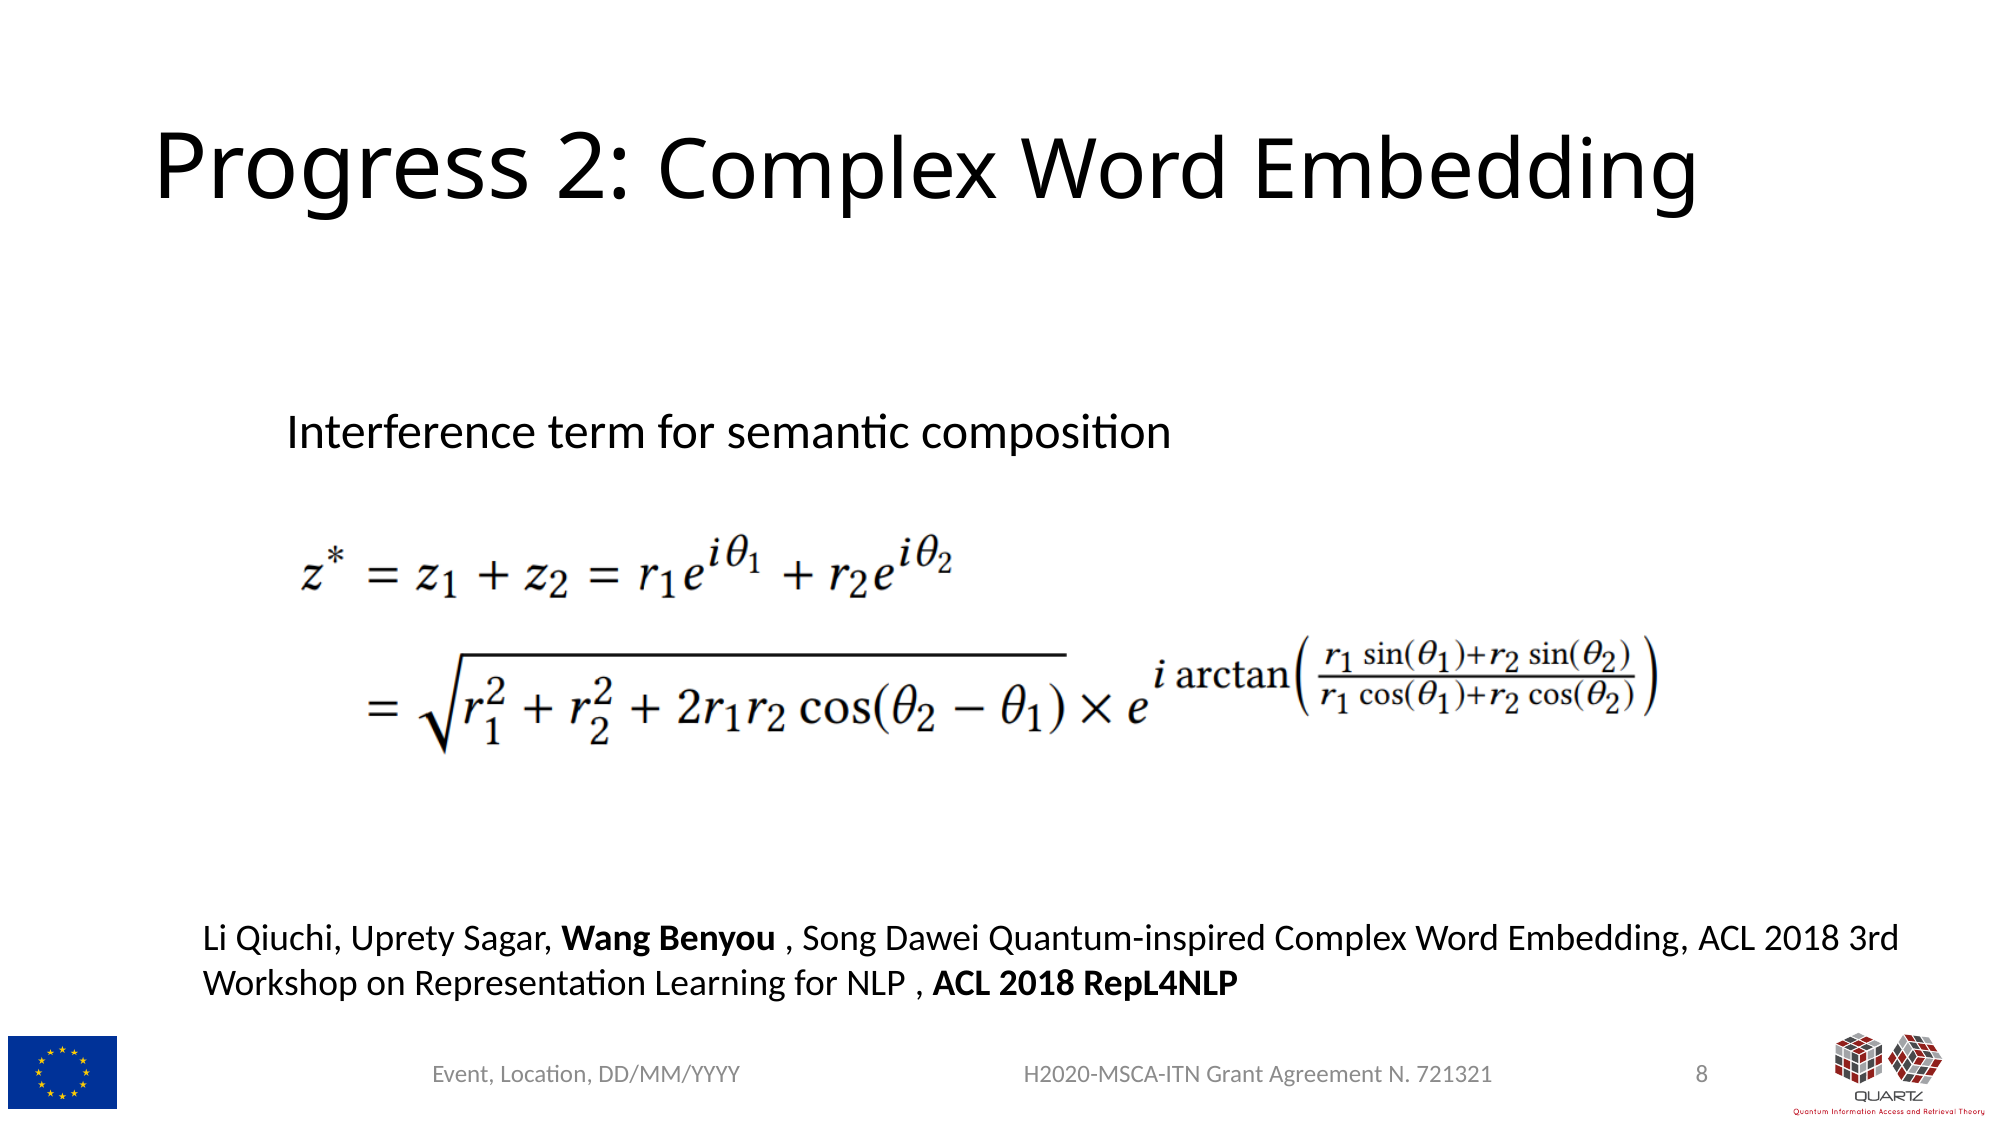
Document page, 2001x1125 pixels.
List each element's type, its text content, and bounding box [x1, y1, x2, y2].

footer H2020-MSCA-ITN Grant Agreement N. 721321 [991, 1042, 1527, 1103]
picture [234, 502, 1676, 755]
picture [1791, 1029, 1986, 1118]
text_box Interference term for semantic composition [271, 390, 1203, 466]
slide_number Event, Location, DD/MM/YYYY [253, 1042, 920, 1103]
picture [8, 1036, 117, 1109]
slide_number 7 [1664, 1042, 1740, 1103]
text_box Li Qiuchi, Uprety Sagar, Wang Benyou , Song Dawei Quantum-inspired Complex Word Embedding, ACL 2018 3rd Workshop on Representation Learning for NLP , ACL 2018 RepL4NLP [188, 905, 1919, 1011]
title Progress 2: Complex Word Embedding [137, 59, 1863, 278]
